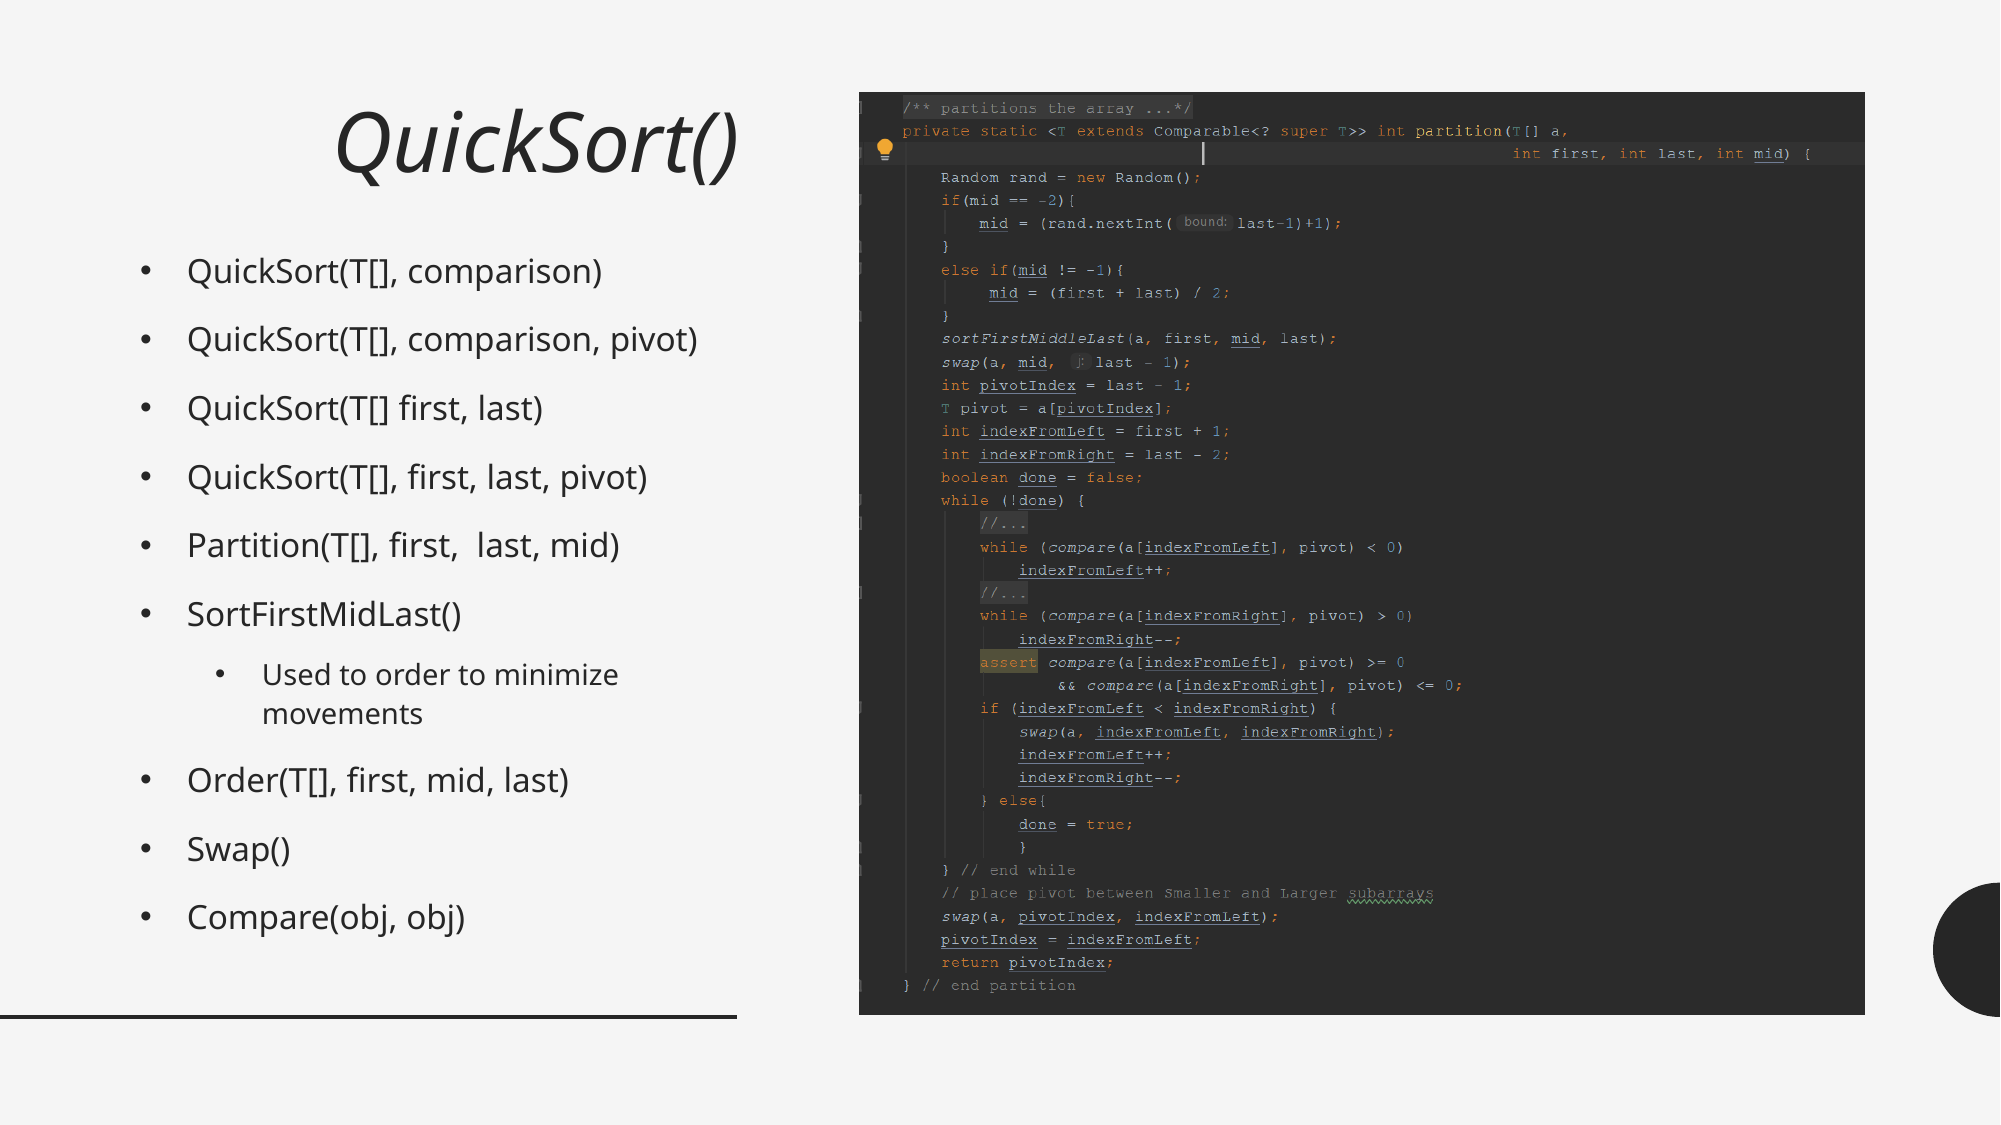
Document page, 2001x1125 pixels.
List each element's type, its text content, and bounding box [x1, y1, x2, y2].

list QuickSort(T[], comparison) QuickSort(T[], comparison, pivot) QuickSort(T[] first, last) QuickSort(T[], first, last, pivot) Partition(T[], first, last, mid) SortFirstMidLast() Used to order to minimize movements Order(T[], first, mid, last) Swap() Compare(obj, obj) [125, 232, 755, 962]
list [859, 92, 1865, 1015]
title QuickSort() [125, 91, 755, 232]
